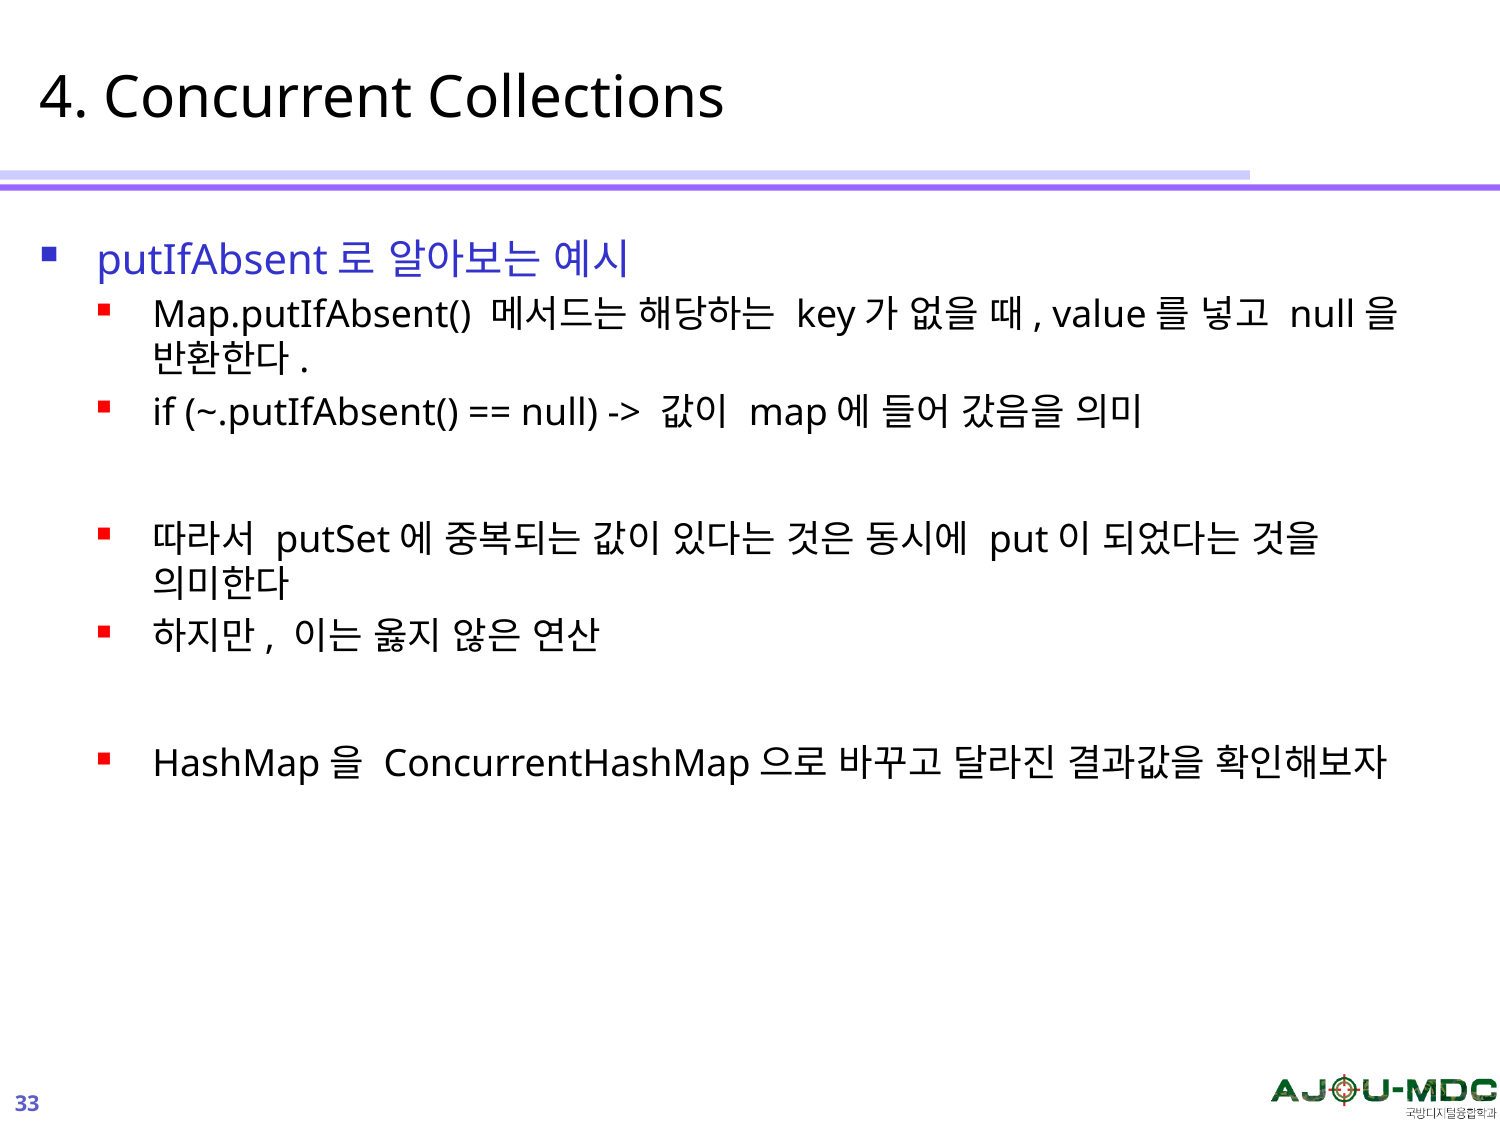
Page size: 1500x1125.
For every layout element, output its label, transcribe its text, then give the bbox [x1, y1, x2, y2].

list putIfAbsent로 알아보는 예시 Map.putIfAbsent() 메서드는 해당하는 key가 없을 때, value를 넣고 null을 반환한다. if (~.putIfAbsent() == null) -> 값이 map에 들어 갔음을 의미 따라서 putSet에 중복되는 값이 있다는 것은 동시에 put이 되었다는 것을 의미한다 하지만, 이는 옳지 않은 연산 HashMap을 ConcurrentHashMap으로 바꾸고 달라진 결과값을 확인해보자 [24, 224, 1475, 1035]
picture [1268, 1072, 1500, 1122]
title 4. Concurrent Collections [24, 26, 1475, 163]
slide_number 33 [0, 1082, 138, 1125]
